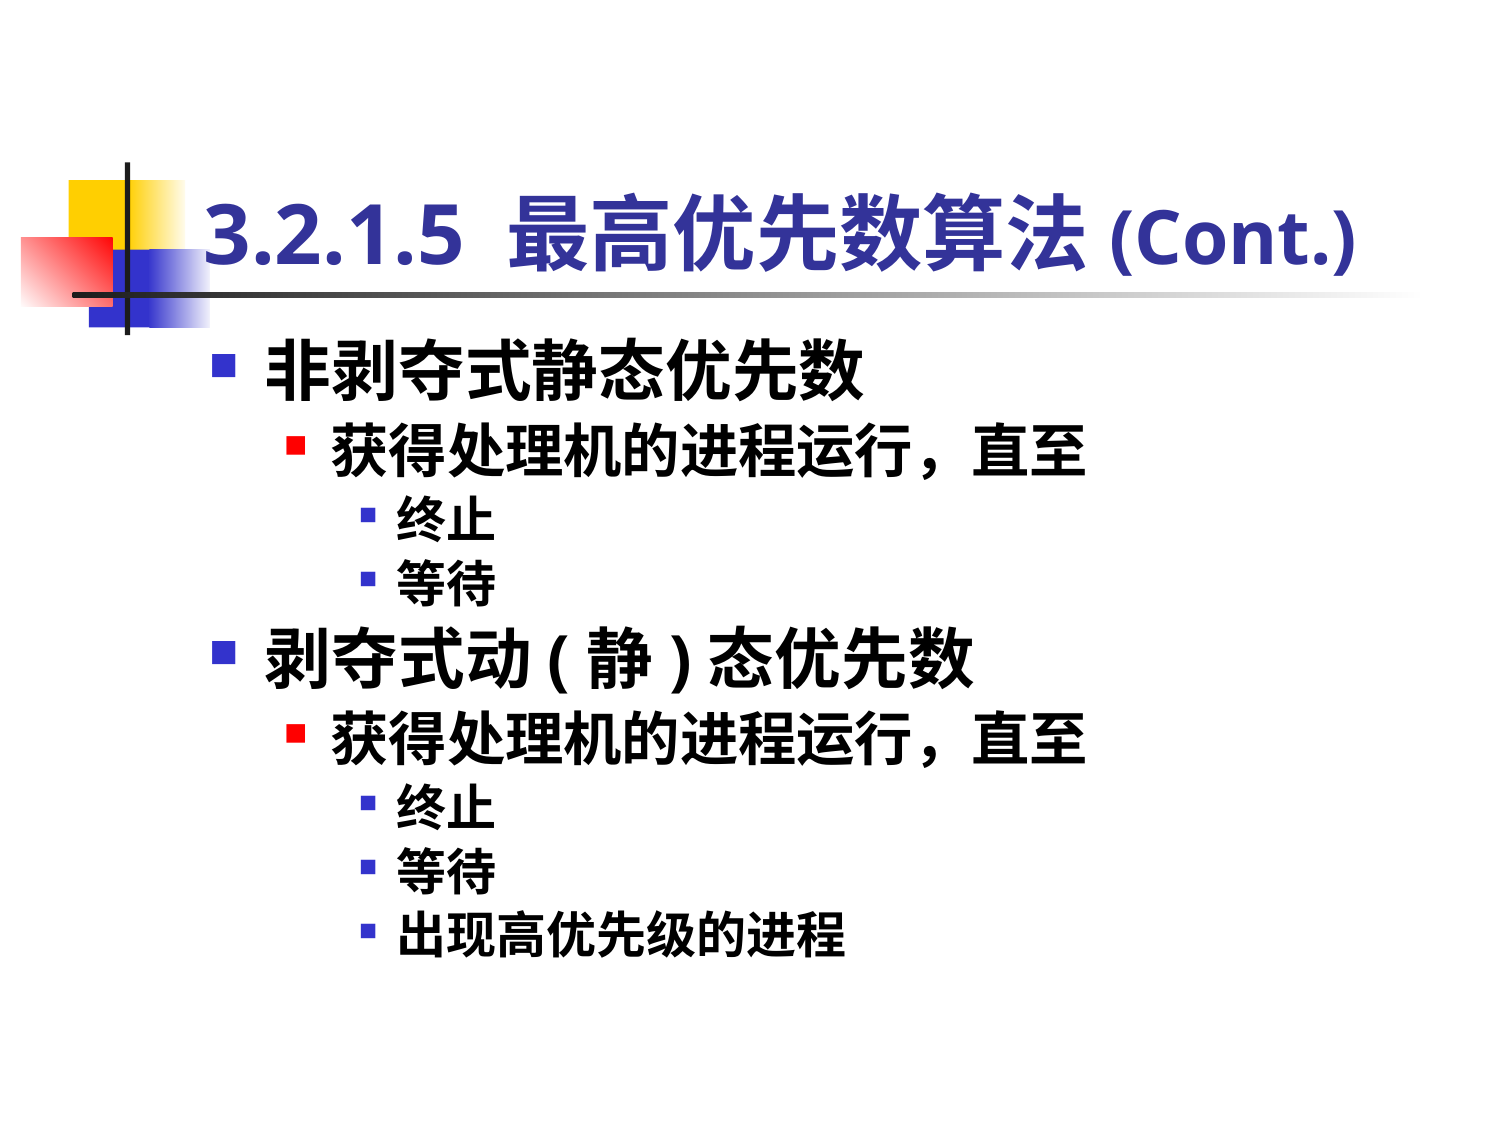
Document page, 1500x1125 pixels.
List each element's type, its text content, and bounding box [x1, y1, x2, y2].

list 非剥夺式静态优先数 获得处理机的进程运行，直至 终止 等待 剥夺式动(静)态优先数 获得处理机的进程运行，直至 终止 等待 出现高优先级的进程 [193, 330, 1470, 1007]
title 3.2.1.5 最高优先数算法(Cont.) [188, 101, 1468, 289]
